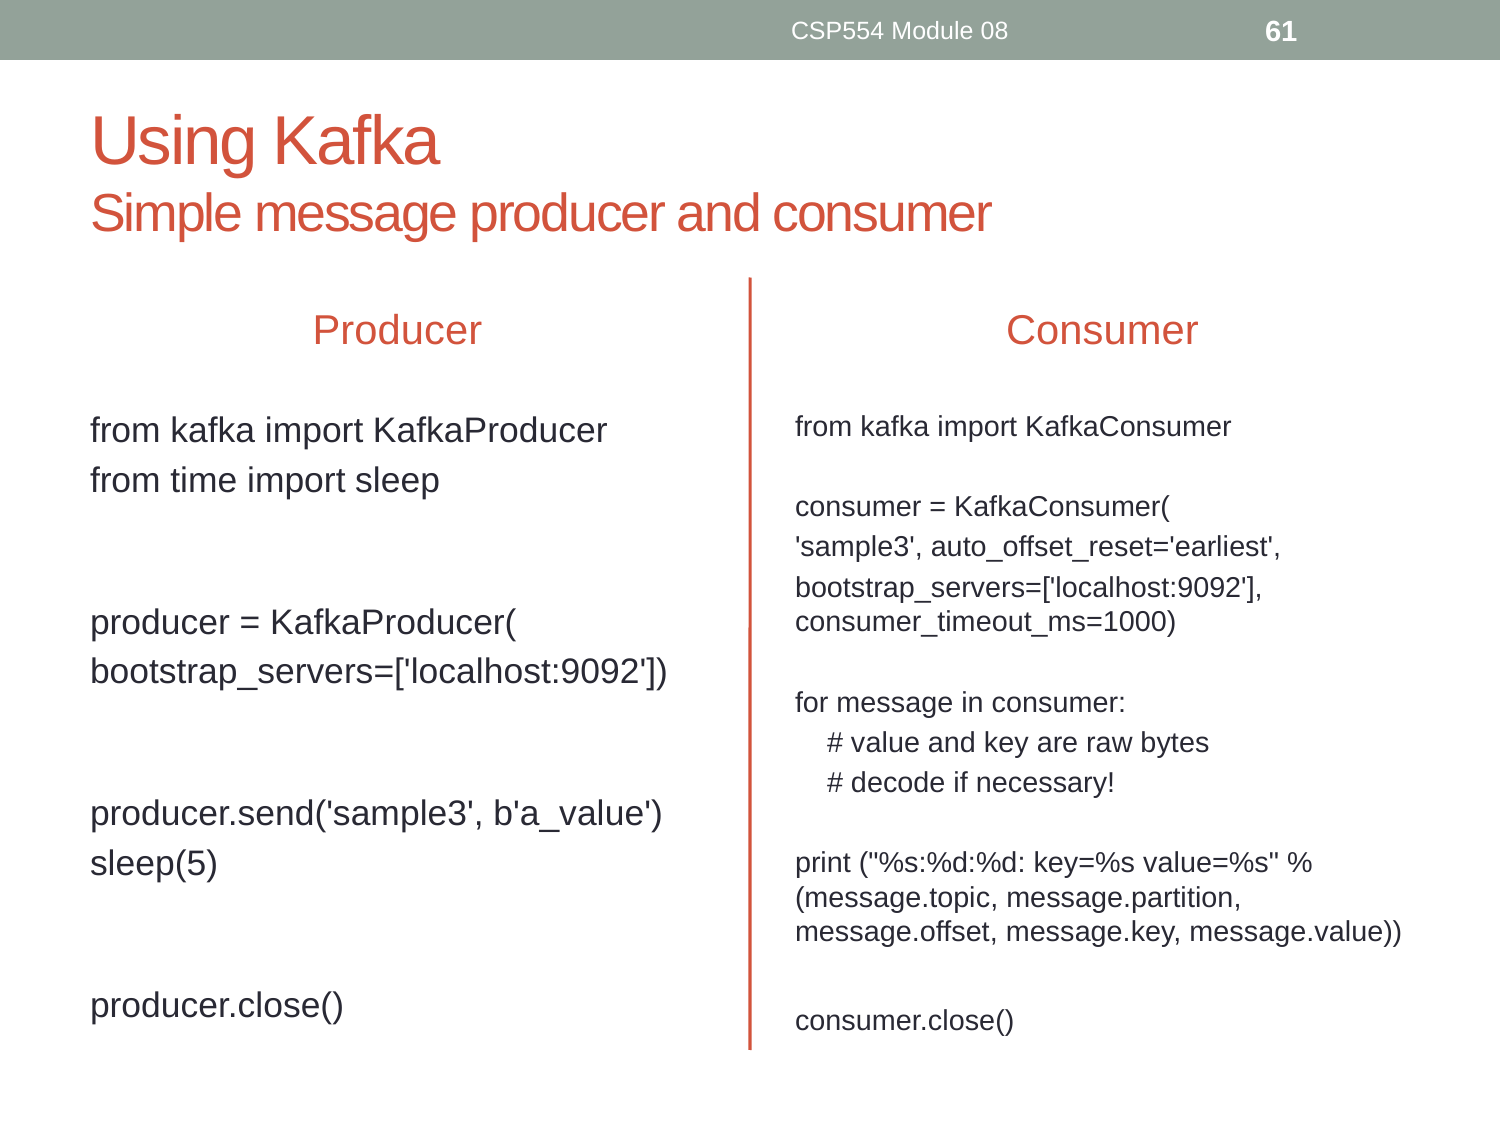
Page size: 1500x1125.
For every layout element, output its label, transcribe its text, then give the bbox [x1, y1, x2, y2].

list from kafka import KafkaProducer from time import sleep producer = KafkaProducer( bootstrap_servers=['localhost:9092']) producer.send('sample3', b'a_value') sleep(5) producer.close() [75, 399, 720, 1049]
footer CSP554 Module 08 [562, 3, 1238, 57]
title Using Kafka Simple message producer and consumer [75, 87, 1425, 250]
list from kafka import KafkaConsumer consumer = KafkaConsumer( 'sample3', auto_offset_reset='earliest', bootstrap_servers=['localhost:9092'], consumer_timeout_ms=1000) for message in consumer: # value and key are raw bytes # decode if necessary! print ("%s:%d:%d: key=%s value=%s" % (message.topic, message.partition, message.offset, message.key, message.value)) consumer.close() [780, 399, 1425, 1049]
list Consumer [780, 275, 1425, 380]
list Producer [75, 275, 720, 380]
slide_number 61 [1250, 3, 1425, 57]
